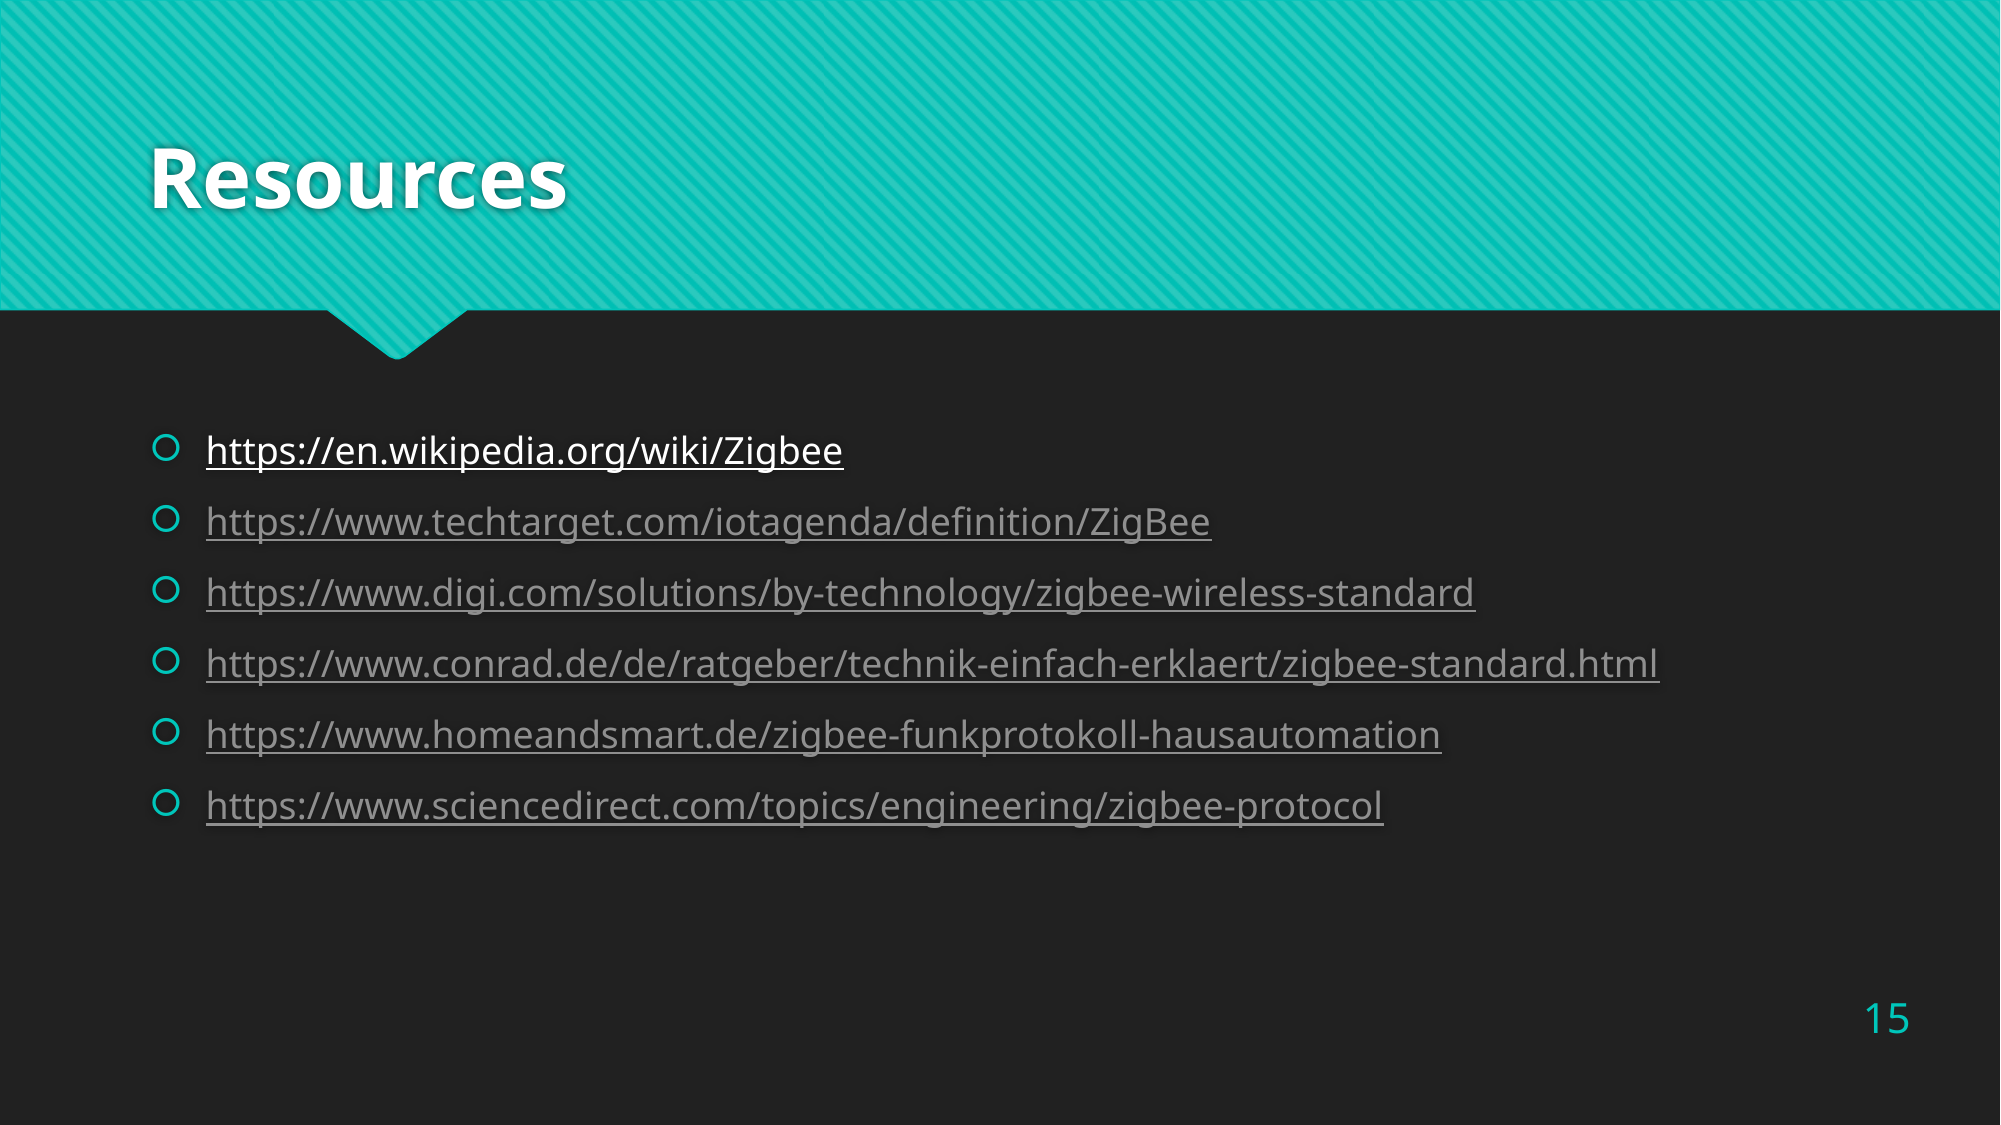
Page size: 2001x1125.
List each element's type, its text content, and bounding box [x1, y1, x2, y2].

slide_number 15 [1751, 970, 1926, 1051]
title Resources [132, 73, 1868, 233]
list https://en.wikipedia.org/wiki/Zigbee https://www.techtarget.com/iotagenda/definition/ZigBee https://www.digi.com/solutions/by-technology/zigbee-wireless-standard https://www.conrad.de/de/ratgeber/technik-einfach-erklaert/zigbee-standard.html https://www.homeandsmart.de/zigbee-funkprotokoll-hausautomation https://www.sciencedirect.com/topics/engineering/zigbee-protocol [134, 364, 1866, 962]
